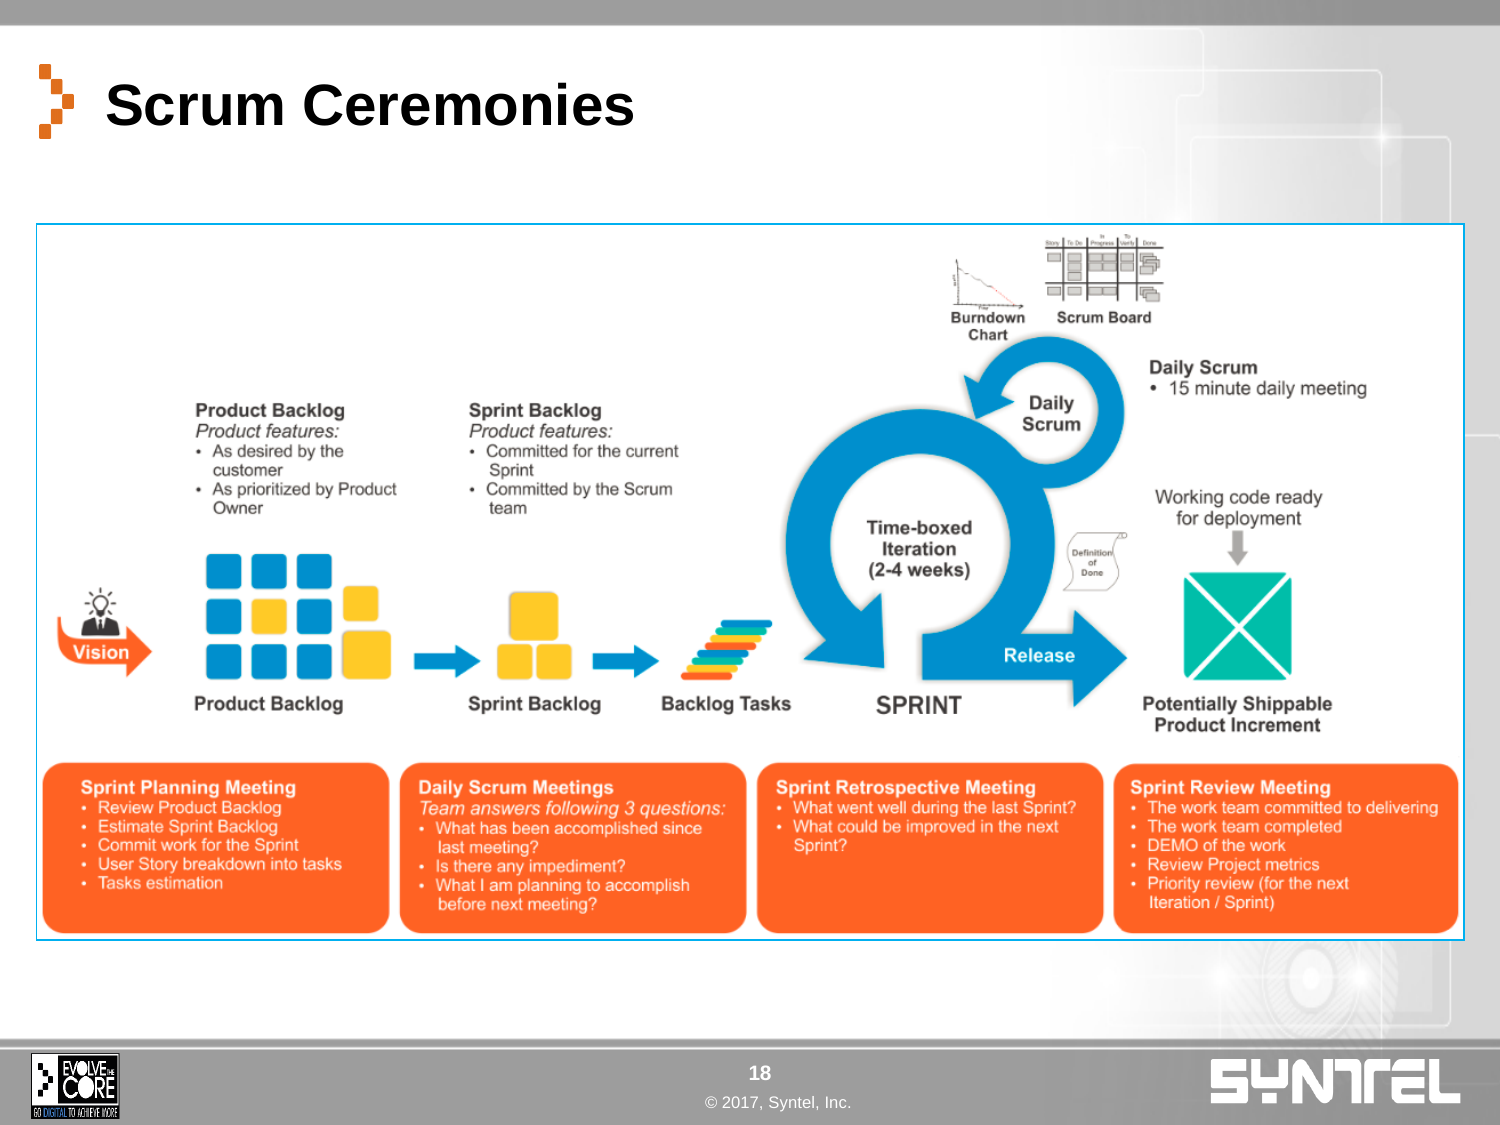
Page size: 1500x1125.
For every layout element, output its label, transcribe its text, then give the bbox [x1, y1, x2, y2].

title Scrum Ceremonies [90, 43, 1462, 160]
picture [0, 0, 1500, 1125]
